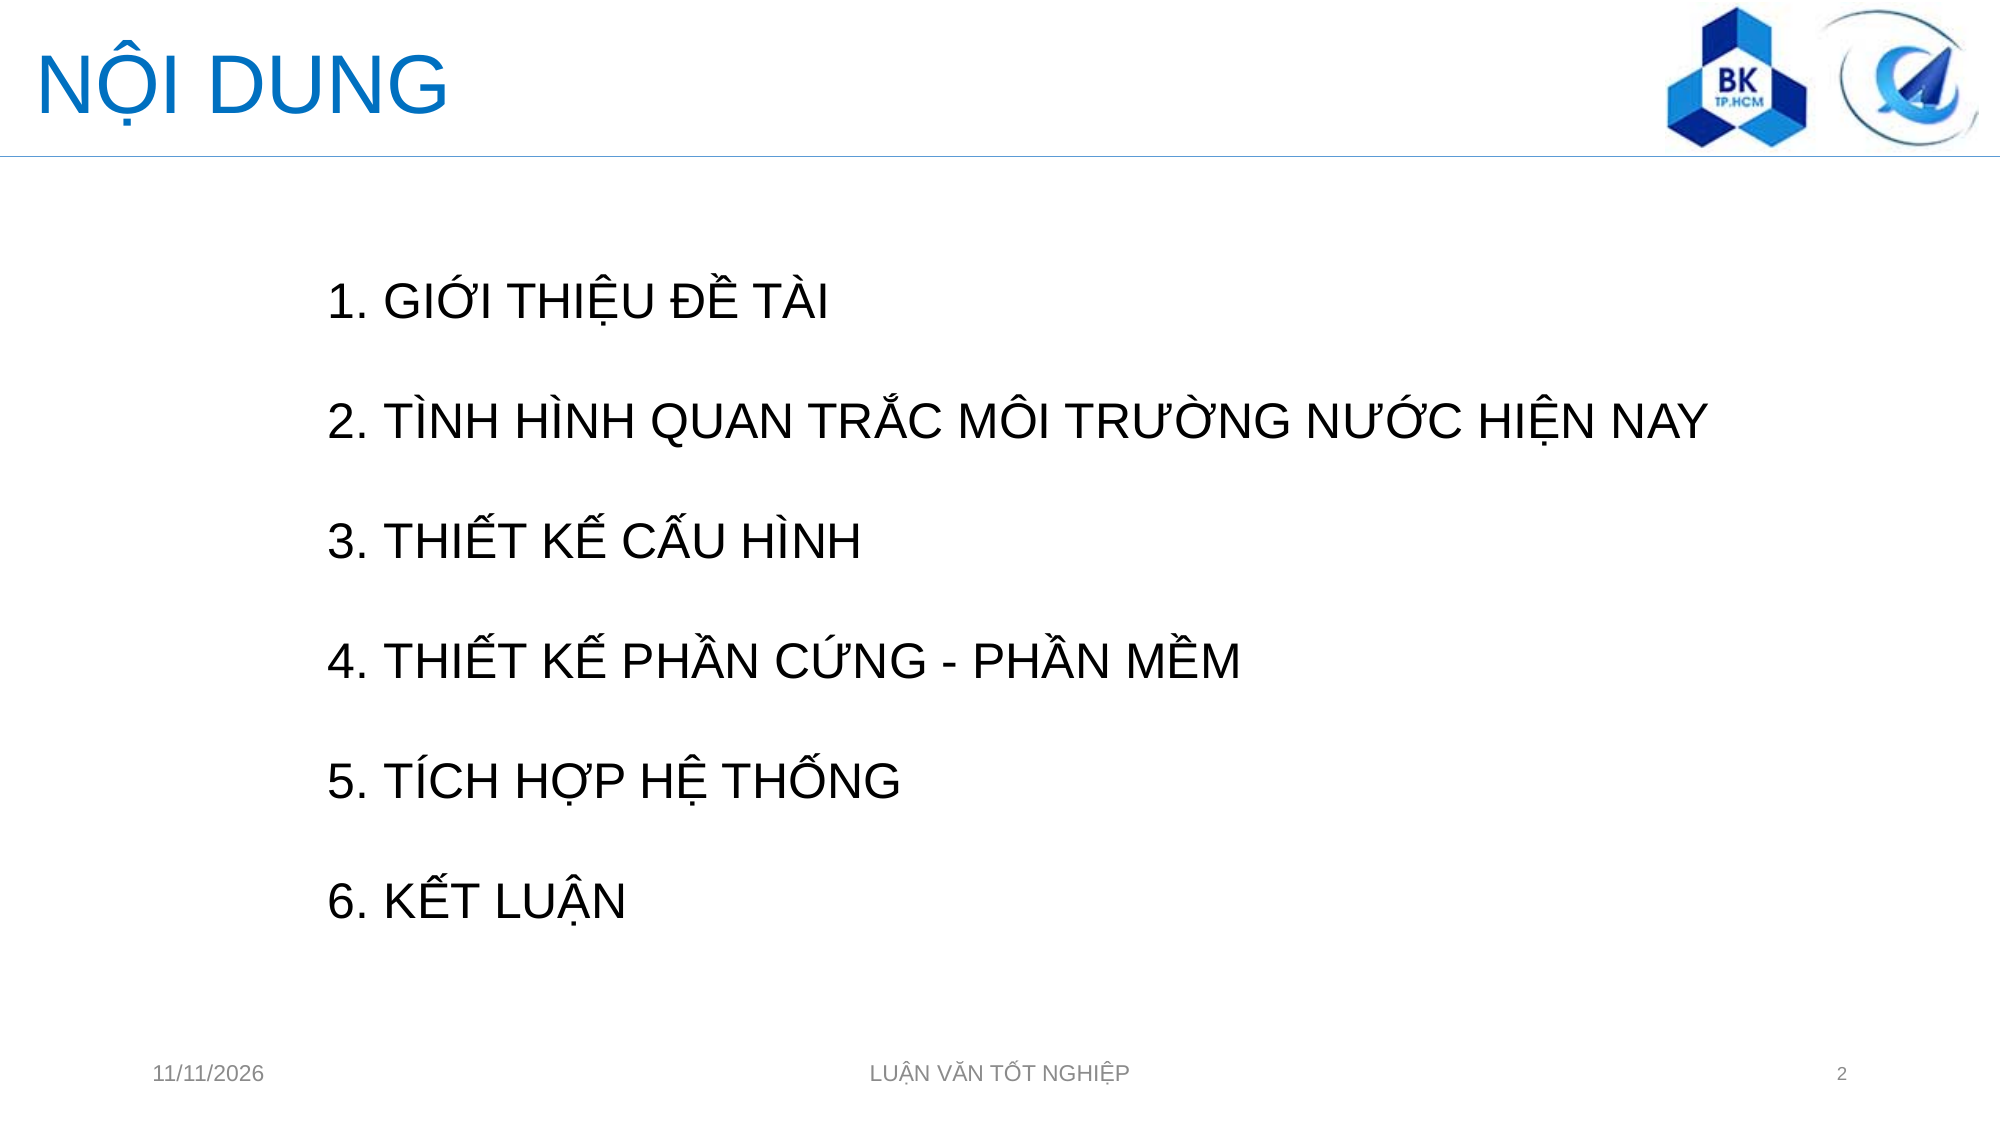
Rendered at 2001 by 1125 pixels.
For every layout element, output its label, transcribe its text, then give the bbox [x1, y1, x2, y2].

text_box GIỚI THIỆU ĐỀ TÀI TÌNH HÌNH QUAN TRẮC MÔI TRƯỜNG NƯỚC HIỆN NAY THIẾT KẾ CẤU HÌNH THIẾT KẾ PHẦN CỨNG - PHẦN MỀM TÍCH HỢP HỆ THỐNG KẾT LUẬN [312, 200, 1778, 936]
footer LUẬN VĂN TỐT NGHIỆP [662, 1042, 1338, 1103]
slide_number 23-Jun-19 [137, 1042, 588, 1103]
picture [1665, 2, 1979, 156]
text_box NỘI DUNG [0, 22, 466, 138]
slide_number 2 [1412, 1042, 1863, 1103]
